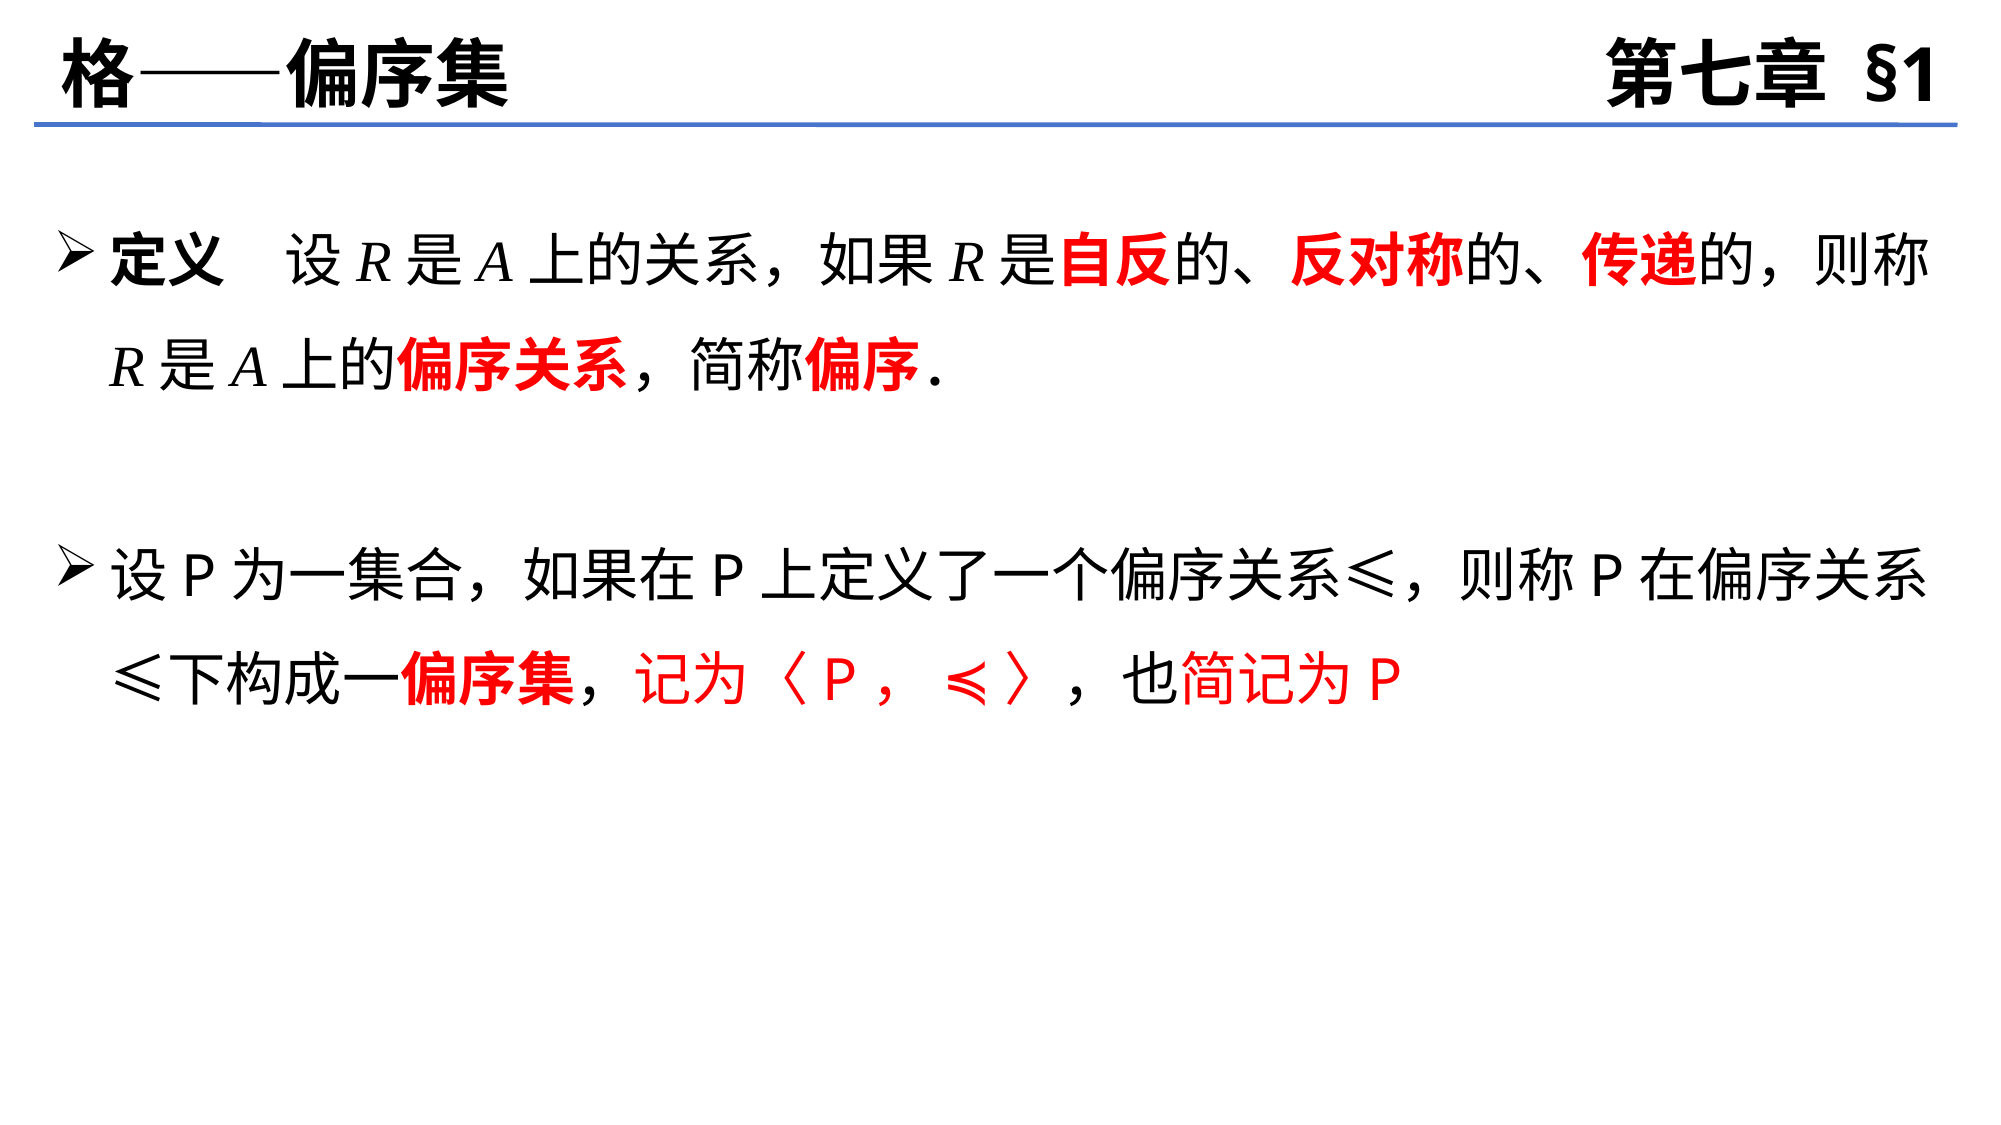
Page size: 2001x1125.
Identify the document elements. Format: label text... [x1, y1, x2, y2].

text_box 第七章 §1 [1576, 19, 1958, 124]
text_box 格——偏序集 [46, 18, 932, 124]
text_box 定义 设R是A上的关系，如果R是自反的、反对称的、传递的，则称R是A上的偏序关系，简称偏序． 设P为一集合，如果在P上定义了一个偏序关系≤，则称P在偏序关系≤下构成一偏序集，记为〈P， ≼ 〉，也简记为P [38, 181, 1951, 1065]
